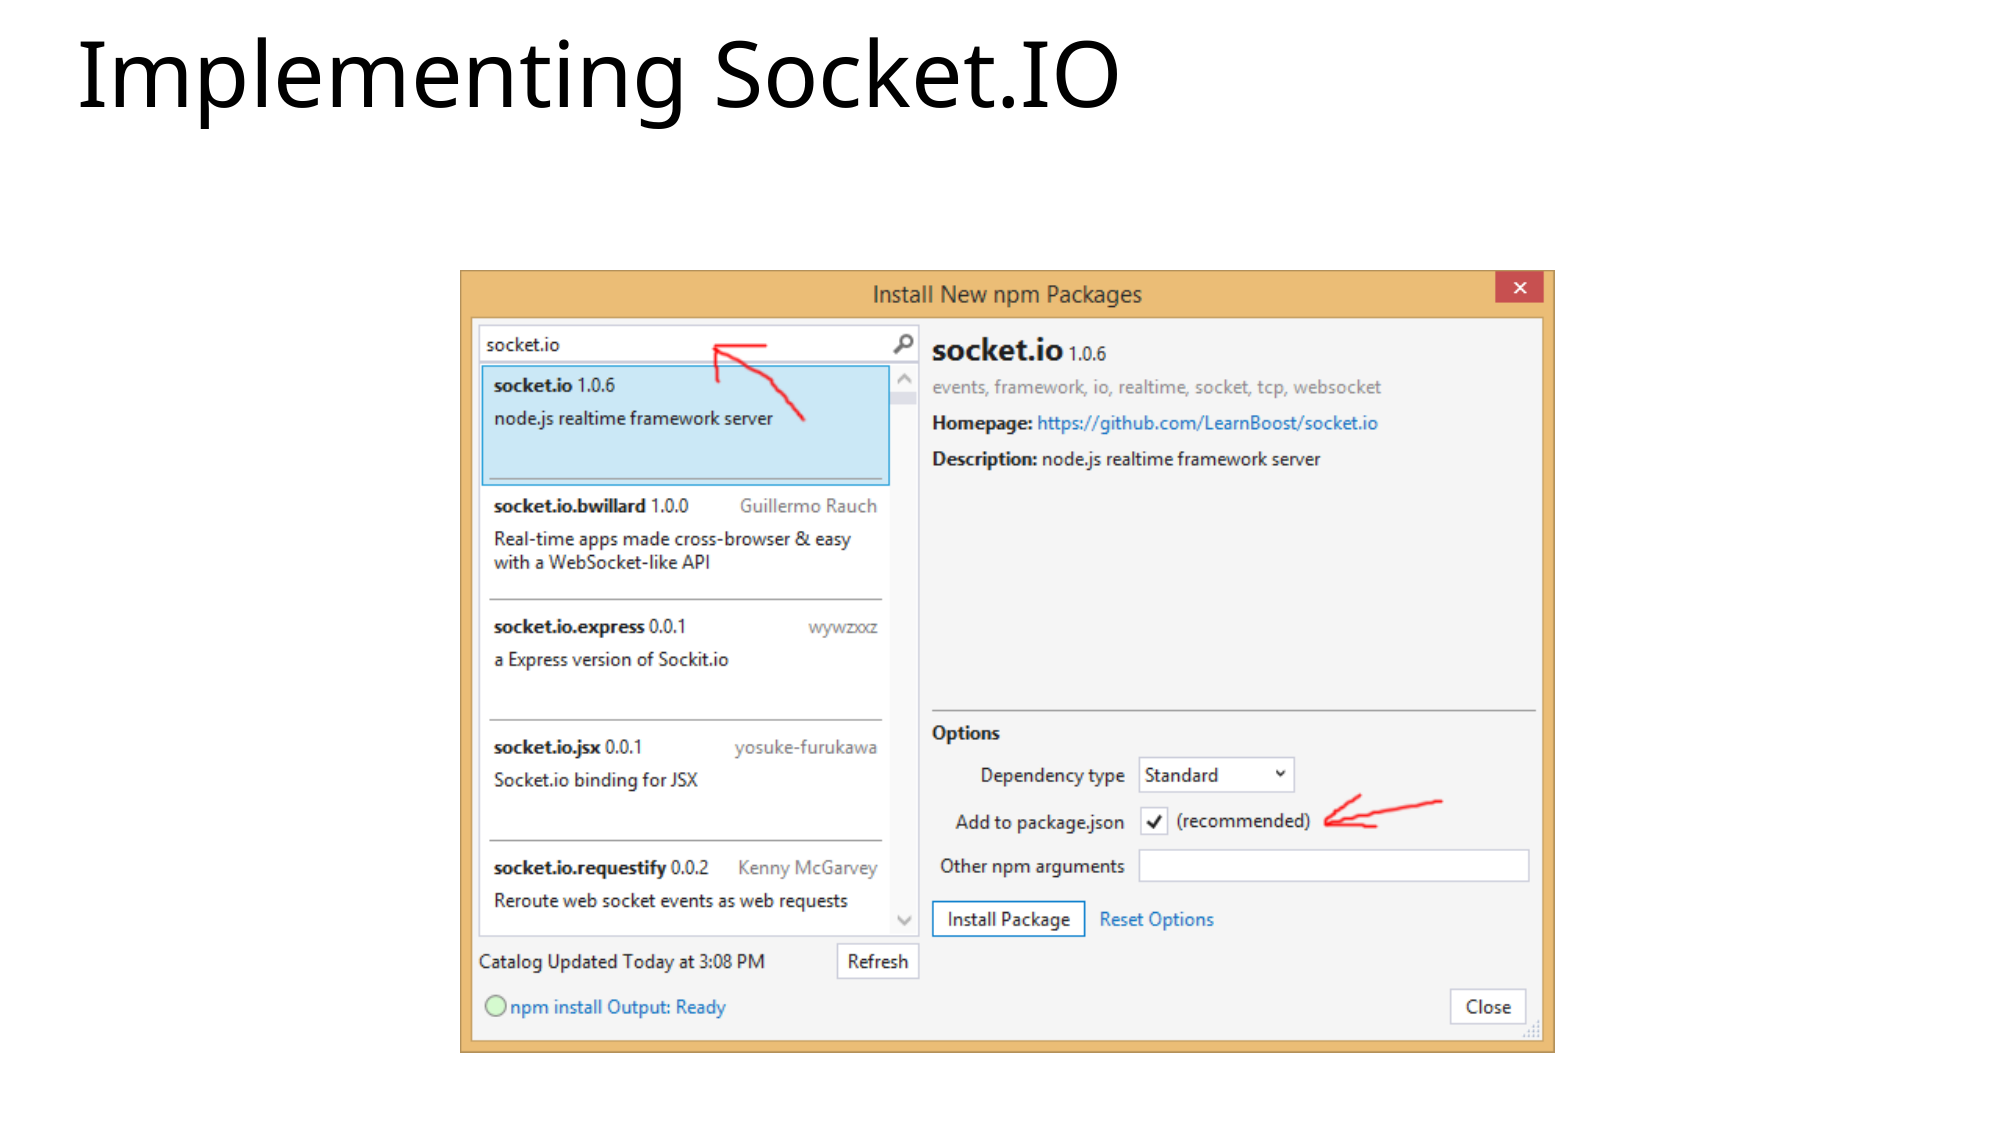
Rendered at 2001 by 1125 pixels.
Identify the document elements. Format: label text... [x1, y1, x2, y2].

title Implementing Socket.IO [62, 29, 1953, 205]
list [460, 270, 1555, 1053]
